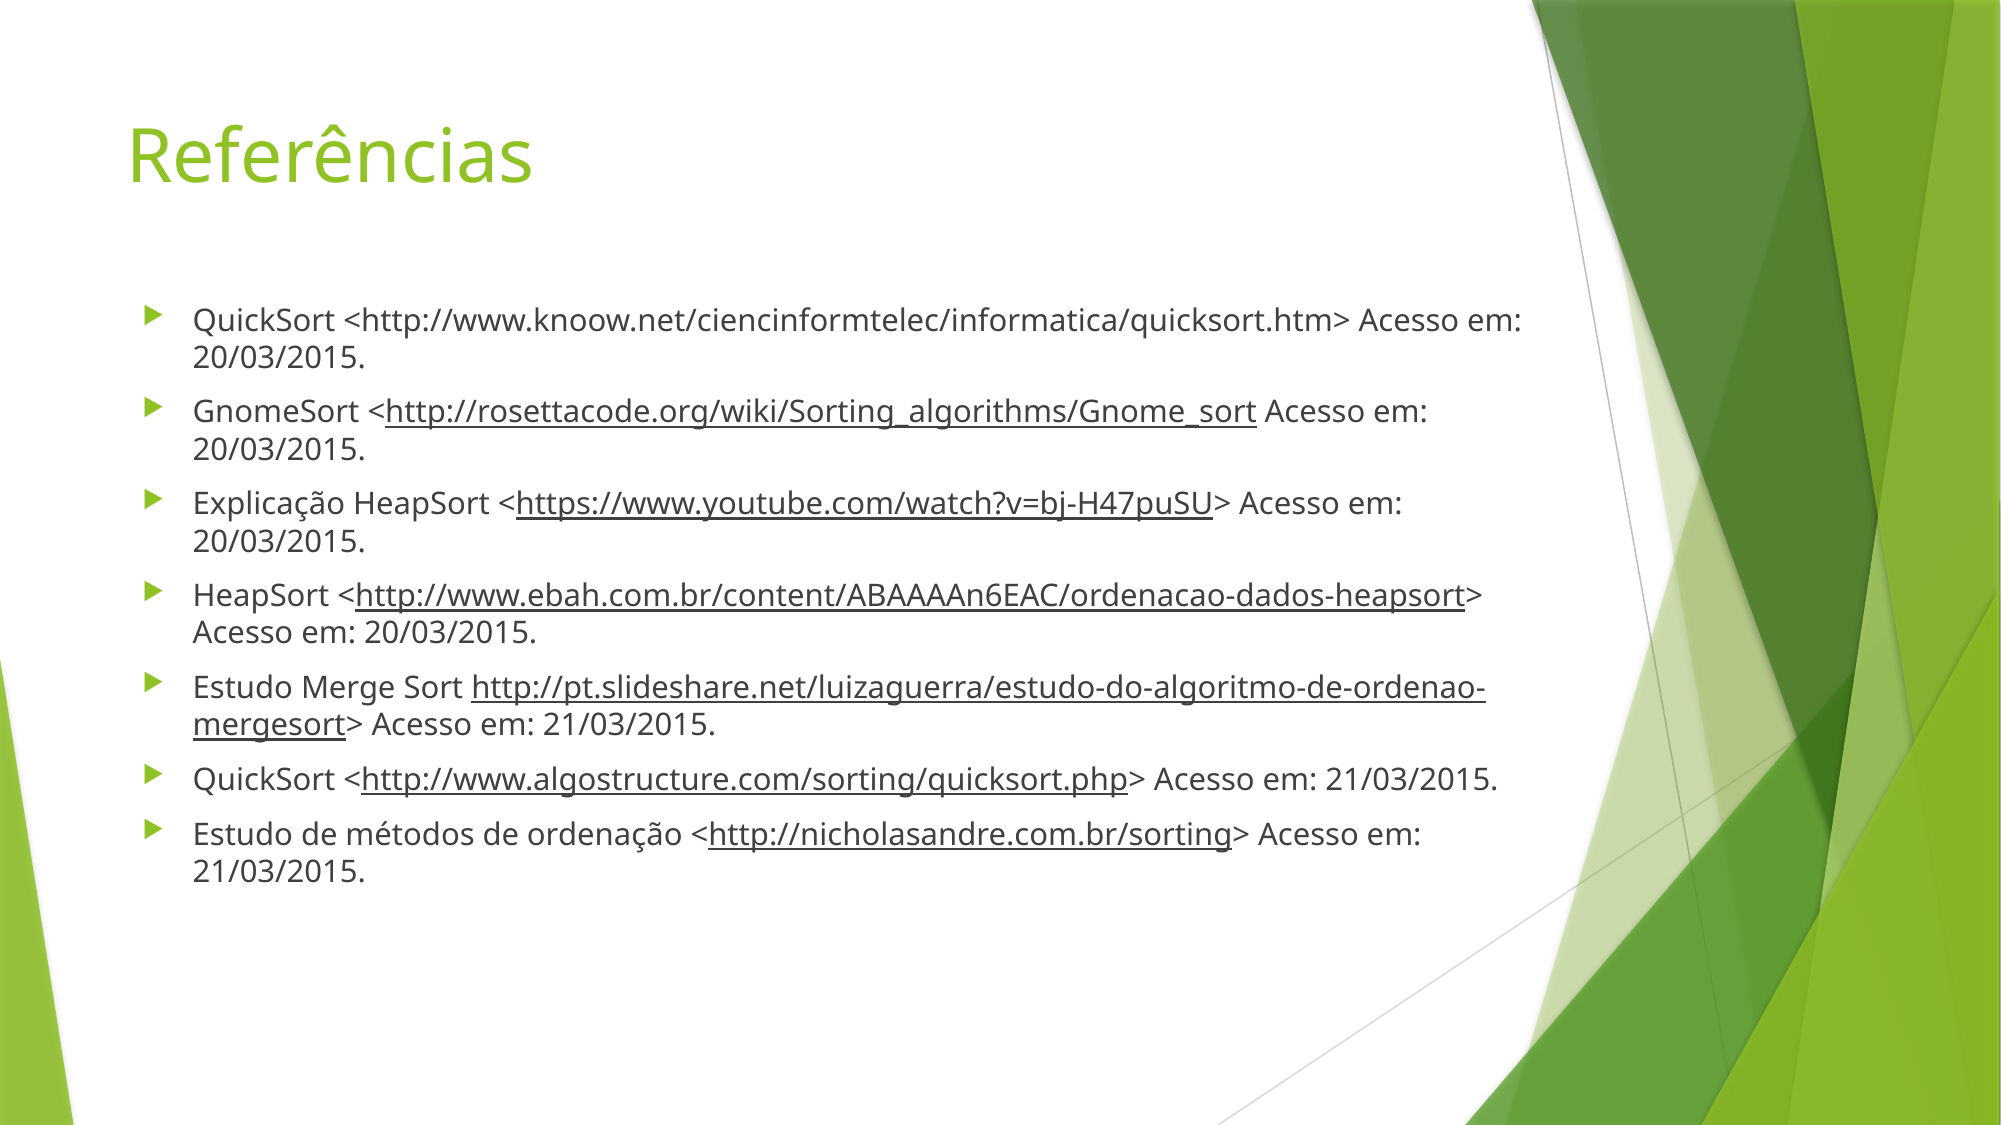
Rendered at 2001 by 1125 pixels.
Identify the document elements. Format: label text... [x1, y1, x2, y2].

title Referências [111, 99, 1522, 317]
list QuickSort <http://www.knoow.net/ciencinformtelec/informatica/quicksort.htm> Acesso em: 20/03/2015. GnomeSort <http://rosettacode.org/wiki/Sorting_algorithms/Gnome_sort Acesso em: 20/03/2015. Explicação HeapSort <https://www.youtube.com/watch?v=bj-H47puSU> Acesso em: 20/03/2015. HeapSort <http://www.ebah.com.br/content/ABAAAAn6EAC/ordenacao-dados-heapsort> Acesso em: 20/03/2015. Estudo Merge Sort http://pt.slideshare.net/luizaguerra/estudo-do-algoritmo-de-ordenao-mergesort> Acesso em: 21/03/2015. QuickSort <http://www.algostructure.com/sorting/quicksort.php> Acesso em: 21/03/2015. Estudo de métodos de ordenação <http://nicholasandre.com.br/sorting> Acesso em: 21/03/2015. [127, 292, 1538, 929]
